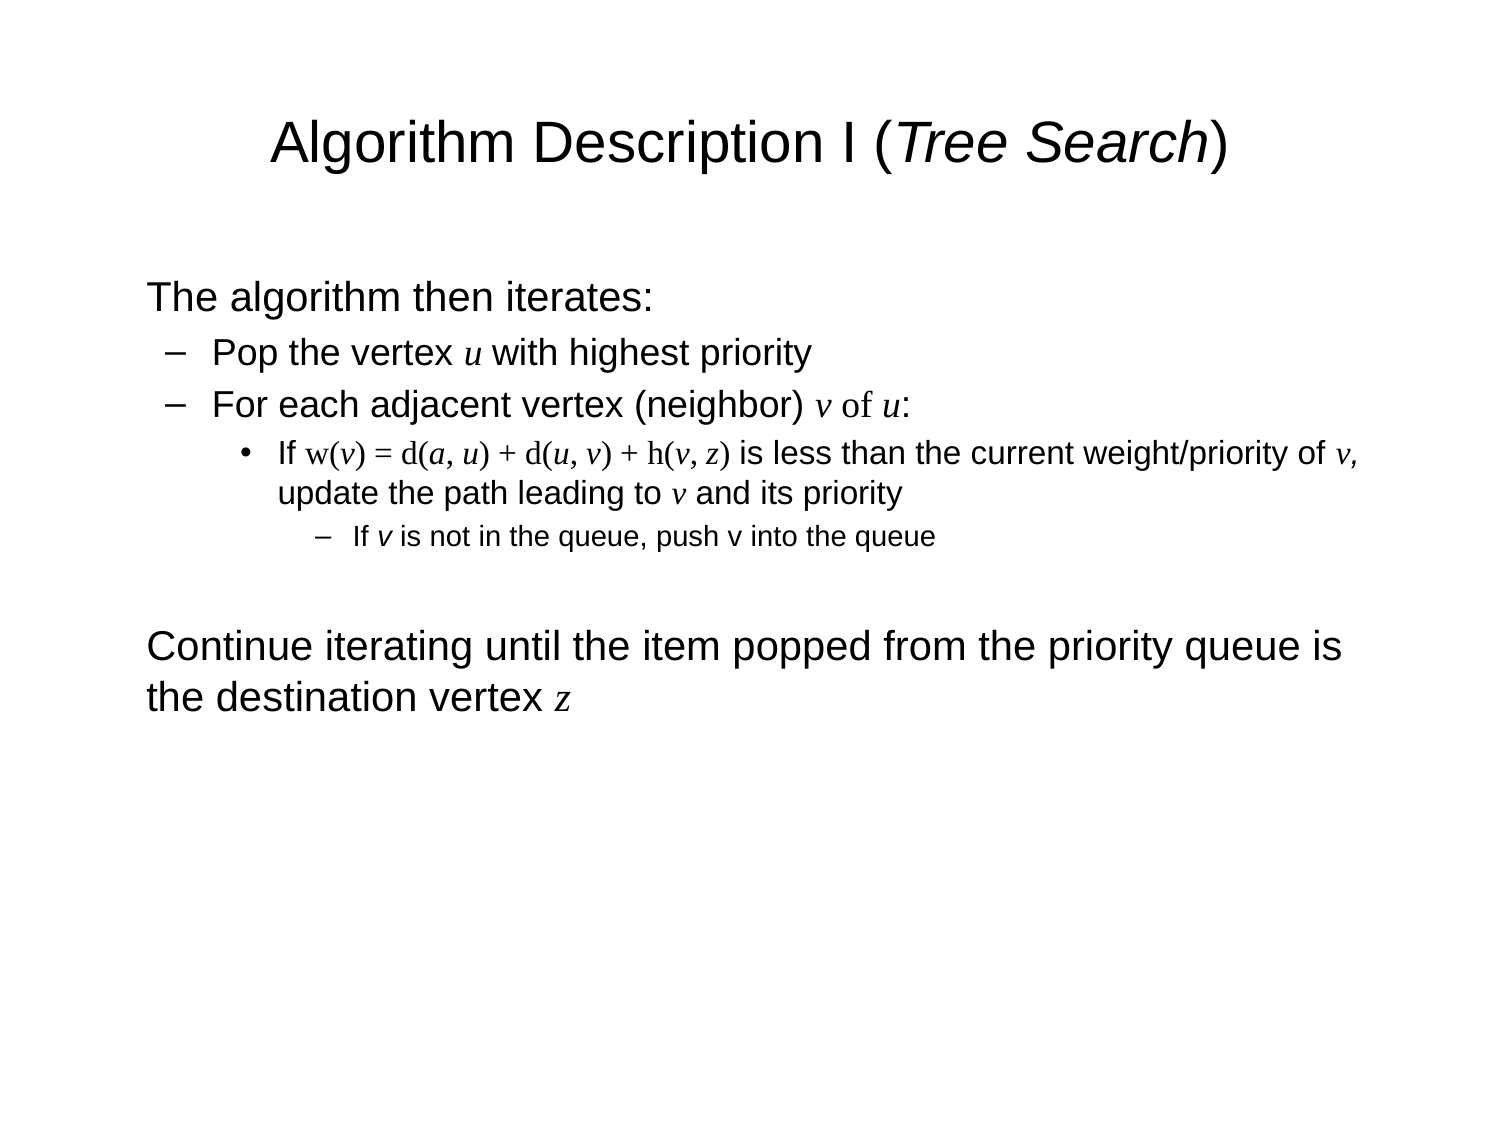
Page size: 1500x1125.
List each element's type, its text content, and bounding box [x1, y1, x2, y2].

list The algorithm then iterates: Pop the vertex u with highest priority For each adjacent vertex (neighbor) v of u: If w(v) = d(a, u) + d(u, v) + h(v, z) is less than the current weight/priority of v, update the path leading to v and its priority If v is not in the queue, push v into the queue Continue iterating until the item popped from the priority queue is the destination vertex z [74, 262, 1426, 1006]
title Algorithm Description I (Tree Search) [74, 44, 1426, 233]
